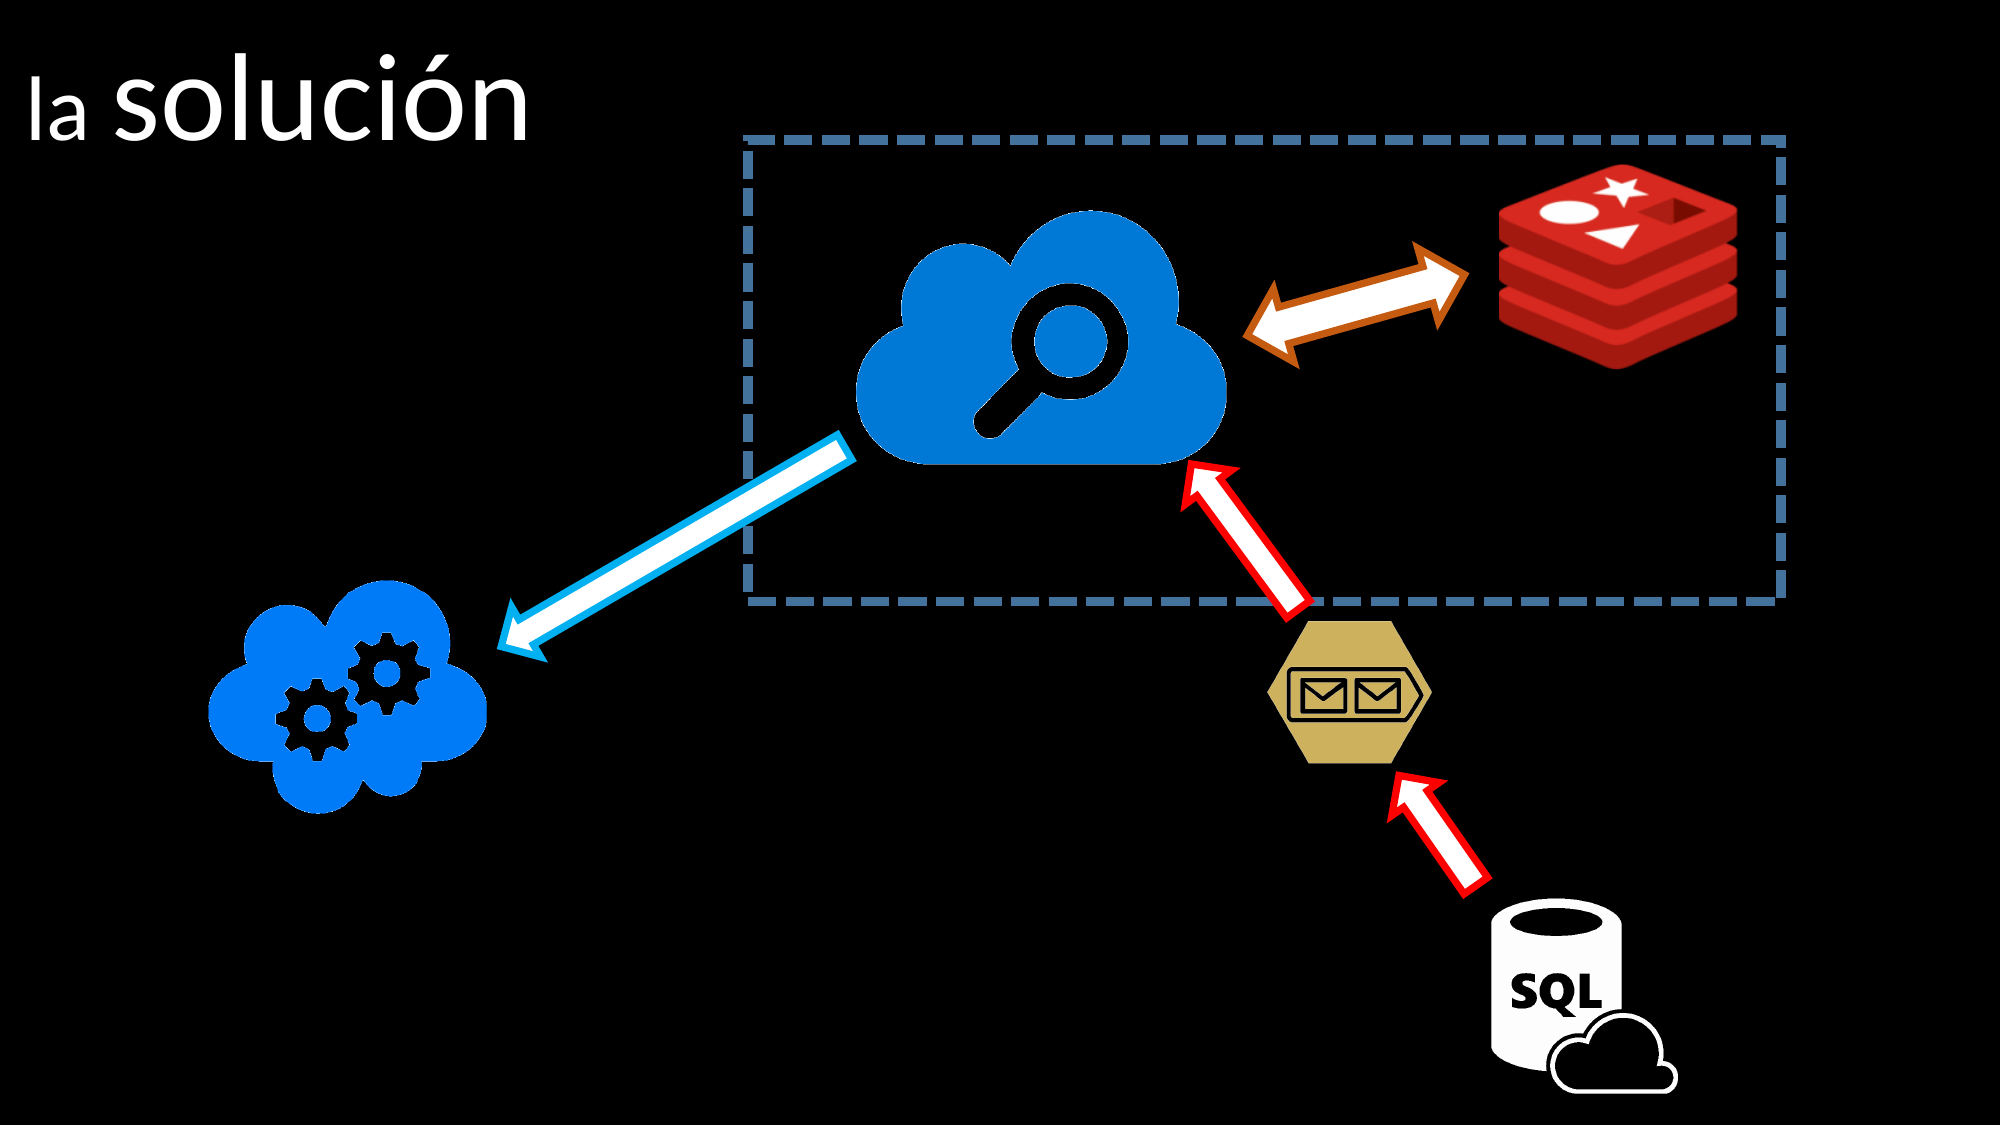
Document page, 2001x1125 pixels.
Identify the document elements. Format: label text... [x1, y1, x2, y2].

text_box [499, 433, 854, 659]
picture [1267, 610, 1432, 774]
text_box [1215, 486, 1312, 610]
text_box [1245, 246, 1466, 364]
picture [1499, 160, 1739, 374]
text_box [747, 139, 1782, 602]
picture [854, 150, 1227, 523]
picture [208, 557, 487, 836]
text_box [1227, 468, 1235, 475]
text_box [1390, 774, 1490, 896]
text_box la solución [11, 8, 550, 174]
picture [1486, 898, 1683, 1094]
